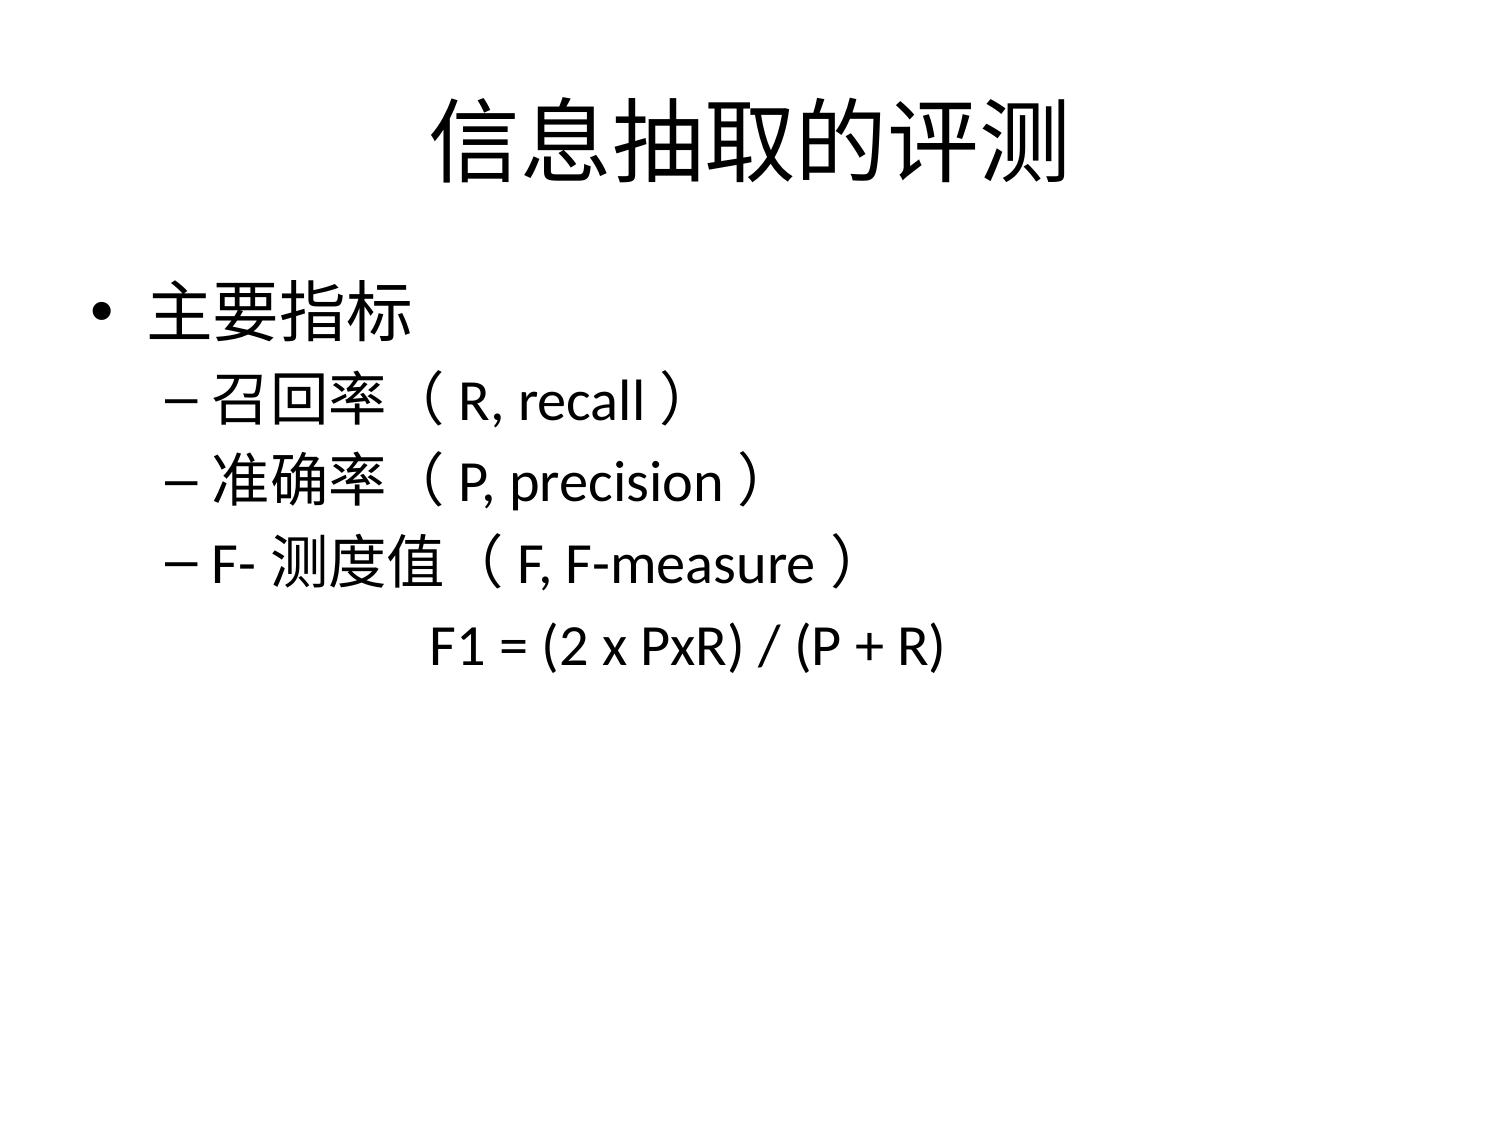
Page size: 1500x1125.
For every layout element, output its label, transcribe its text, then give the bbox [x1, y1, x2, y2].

title 信息抽取的评测 [75, 45, 1425, 233]
list 主要指标 召回率（R, recall） 准确率（P, precision） F-测度值（F, F-measure） F1 = (2 x PxR) / (P + R) [75, 262, 1425, 1005]
